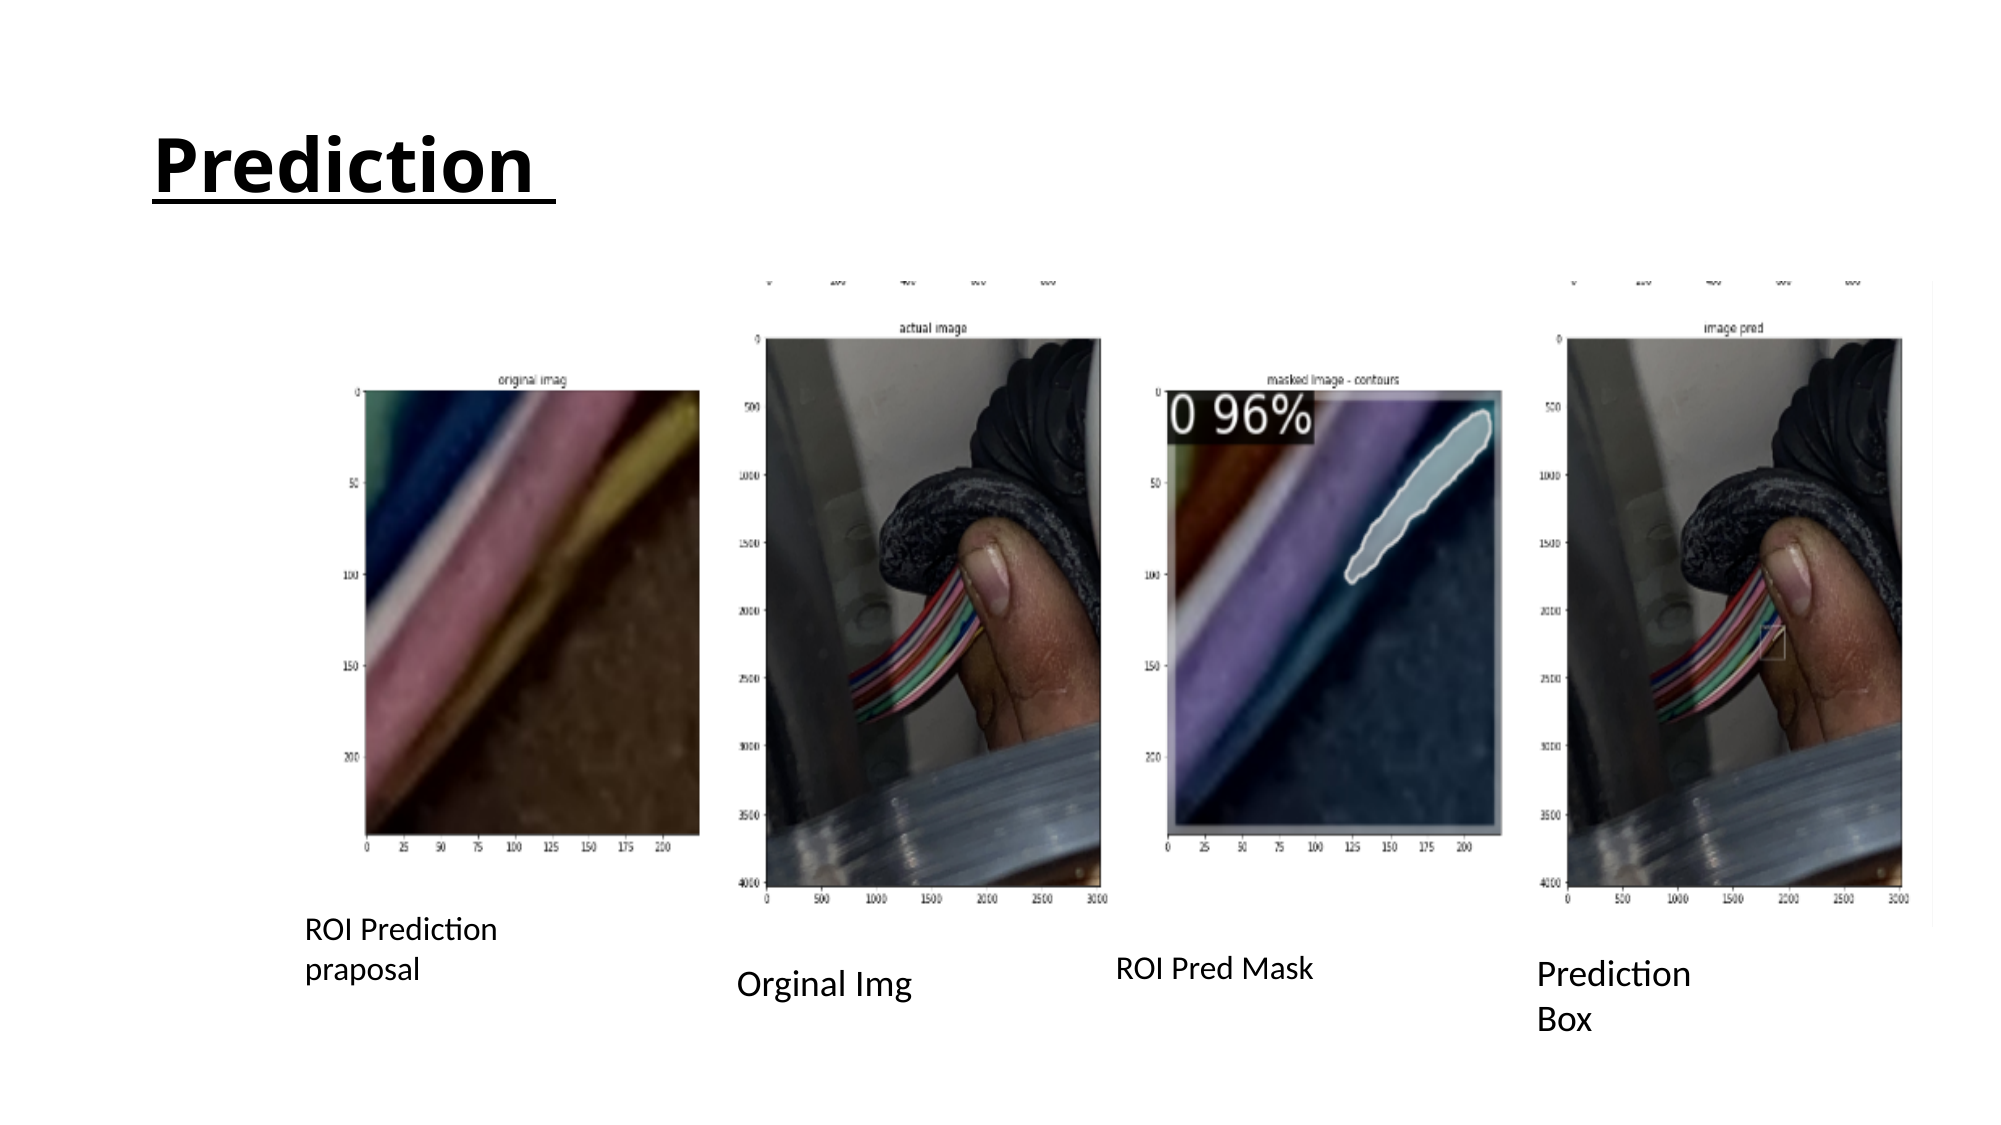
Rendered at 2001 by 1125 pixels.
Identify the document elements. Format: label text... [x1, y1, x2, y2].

text_box ROI Pred Mask [1100, 938, 1360, 994]
text_box Orginal Img [721, 951, 934, 1012]
title Prediction [137, 59, 1863, 278]
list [308, 281, 1933, 928]
text_box Prediction Box [1521, 941, 1752, 1047]
text_box ROI Prediction praposal [289, 900, 546, 995]
